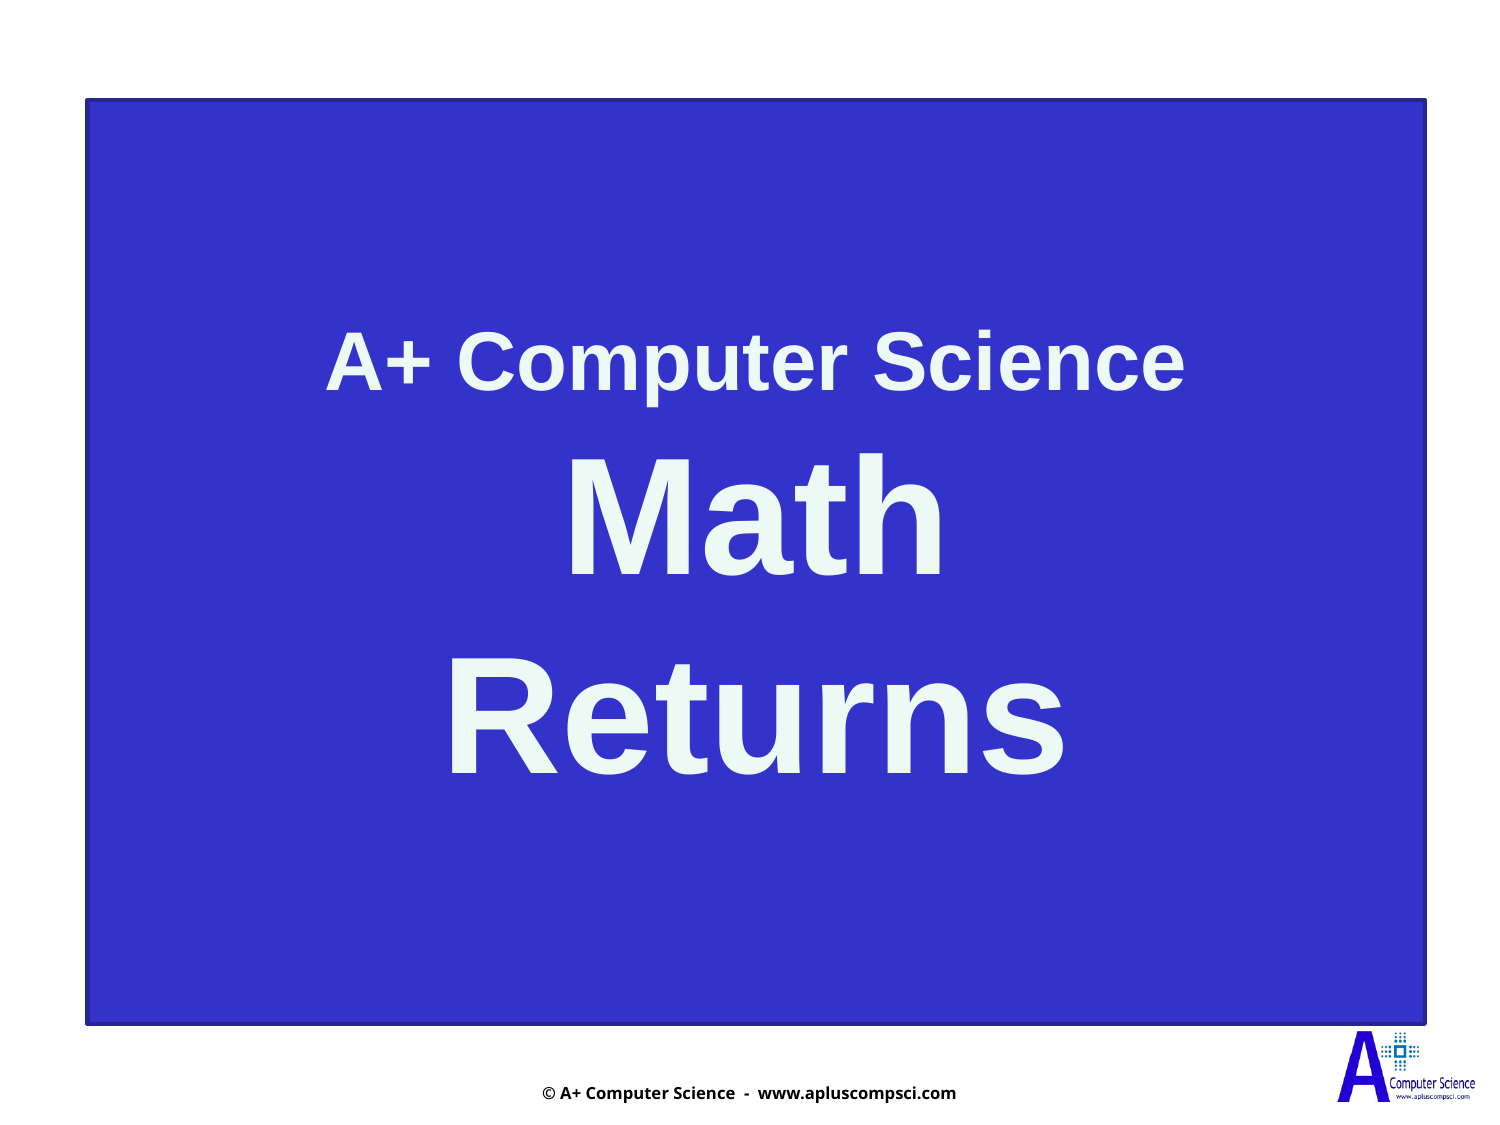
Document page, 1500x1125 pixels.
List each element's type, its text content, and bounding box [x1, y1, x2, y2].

picture [1337, 1031, 1475, 1102]
footer © A+ Computer Science - www.apluscompsci.com [512, 1025, 988, 1100]
text_box A+ Computer Science Math Returns [87, 99, 1425, 1024]
